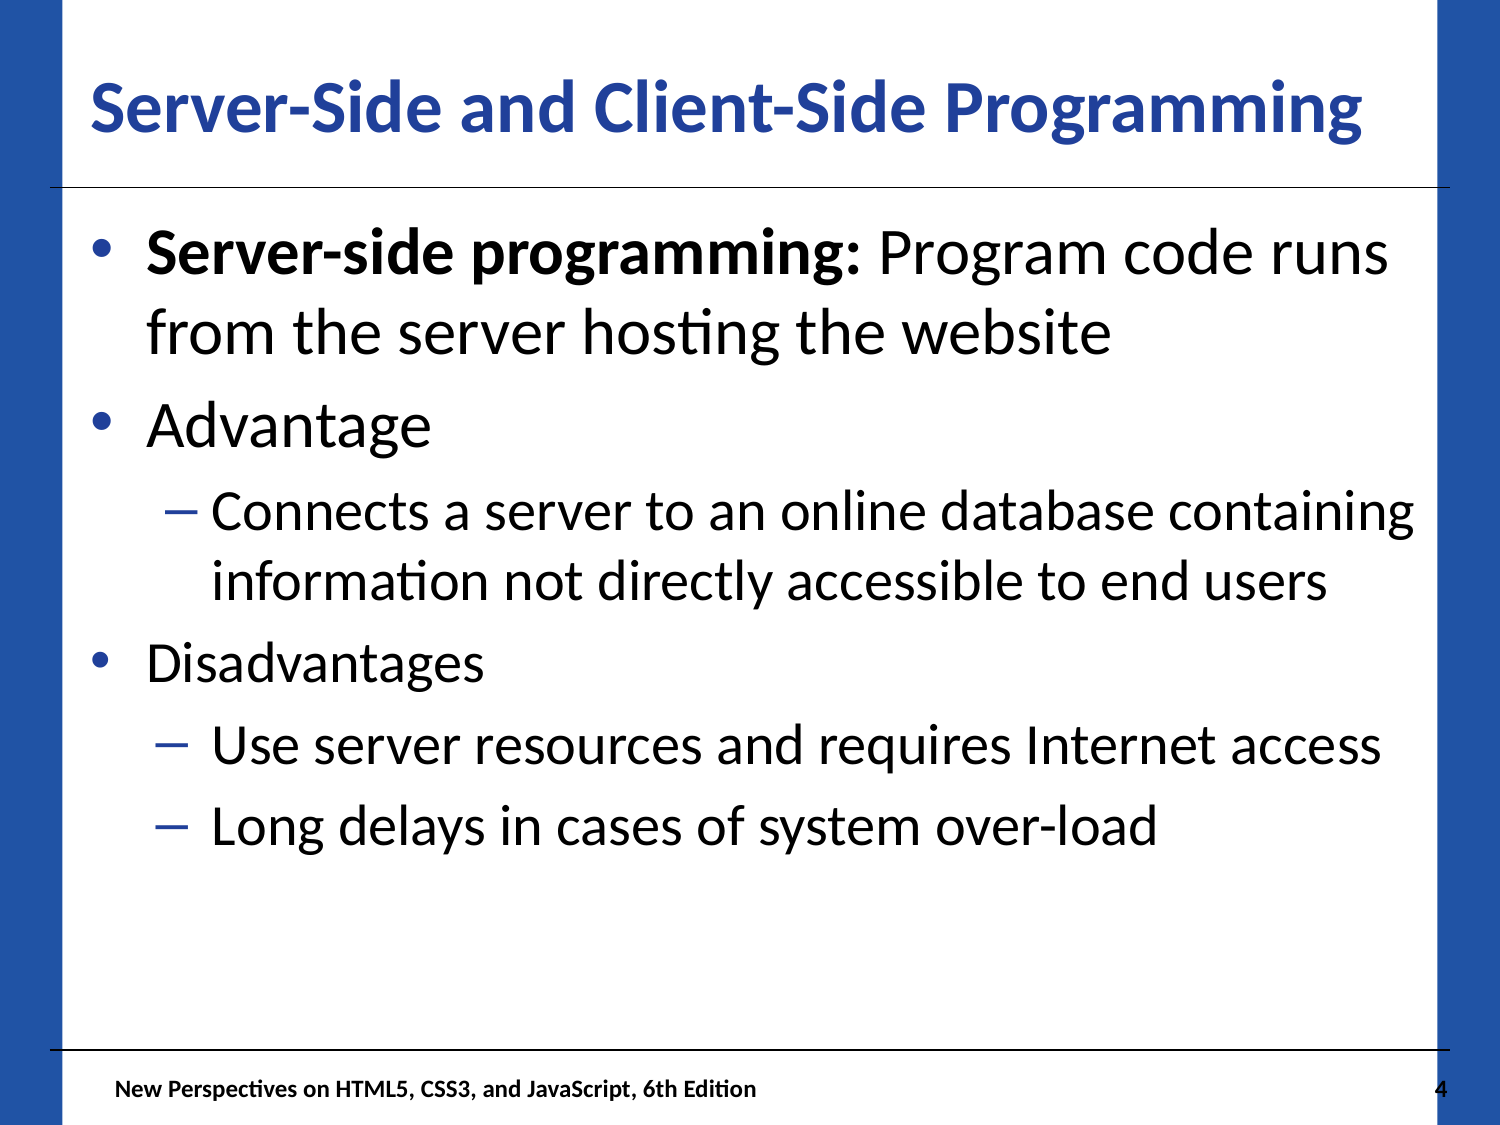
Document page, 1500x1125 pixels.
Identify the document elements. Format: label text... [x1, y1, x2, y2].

list Server-side programming: Program code runs from the server hosting the website Advantage Connects a server to an online database containing information not directly accessible to end users Disadvantages Use server resources and requires Internet access Long delays in cases of system over-load [74, 199, 1438, 1006]
title Server-Side and Client-Side Programming [74, 24, 1438, 181]
footer New Perspectives on HTML5, CSS3, and JavaScript, 6th Edition [48, 1050, 1399, 1125]
slide_number 4 [1399, 1050, 1463, 1125]
